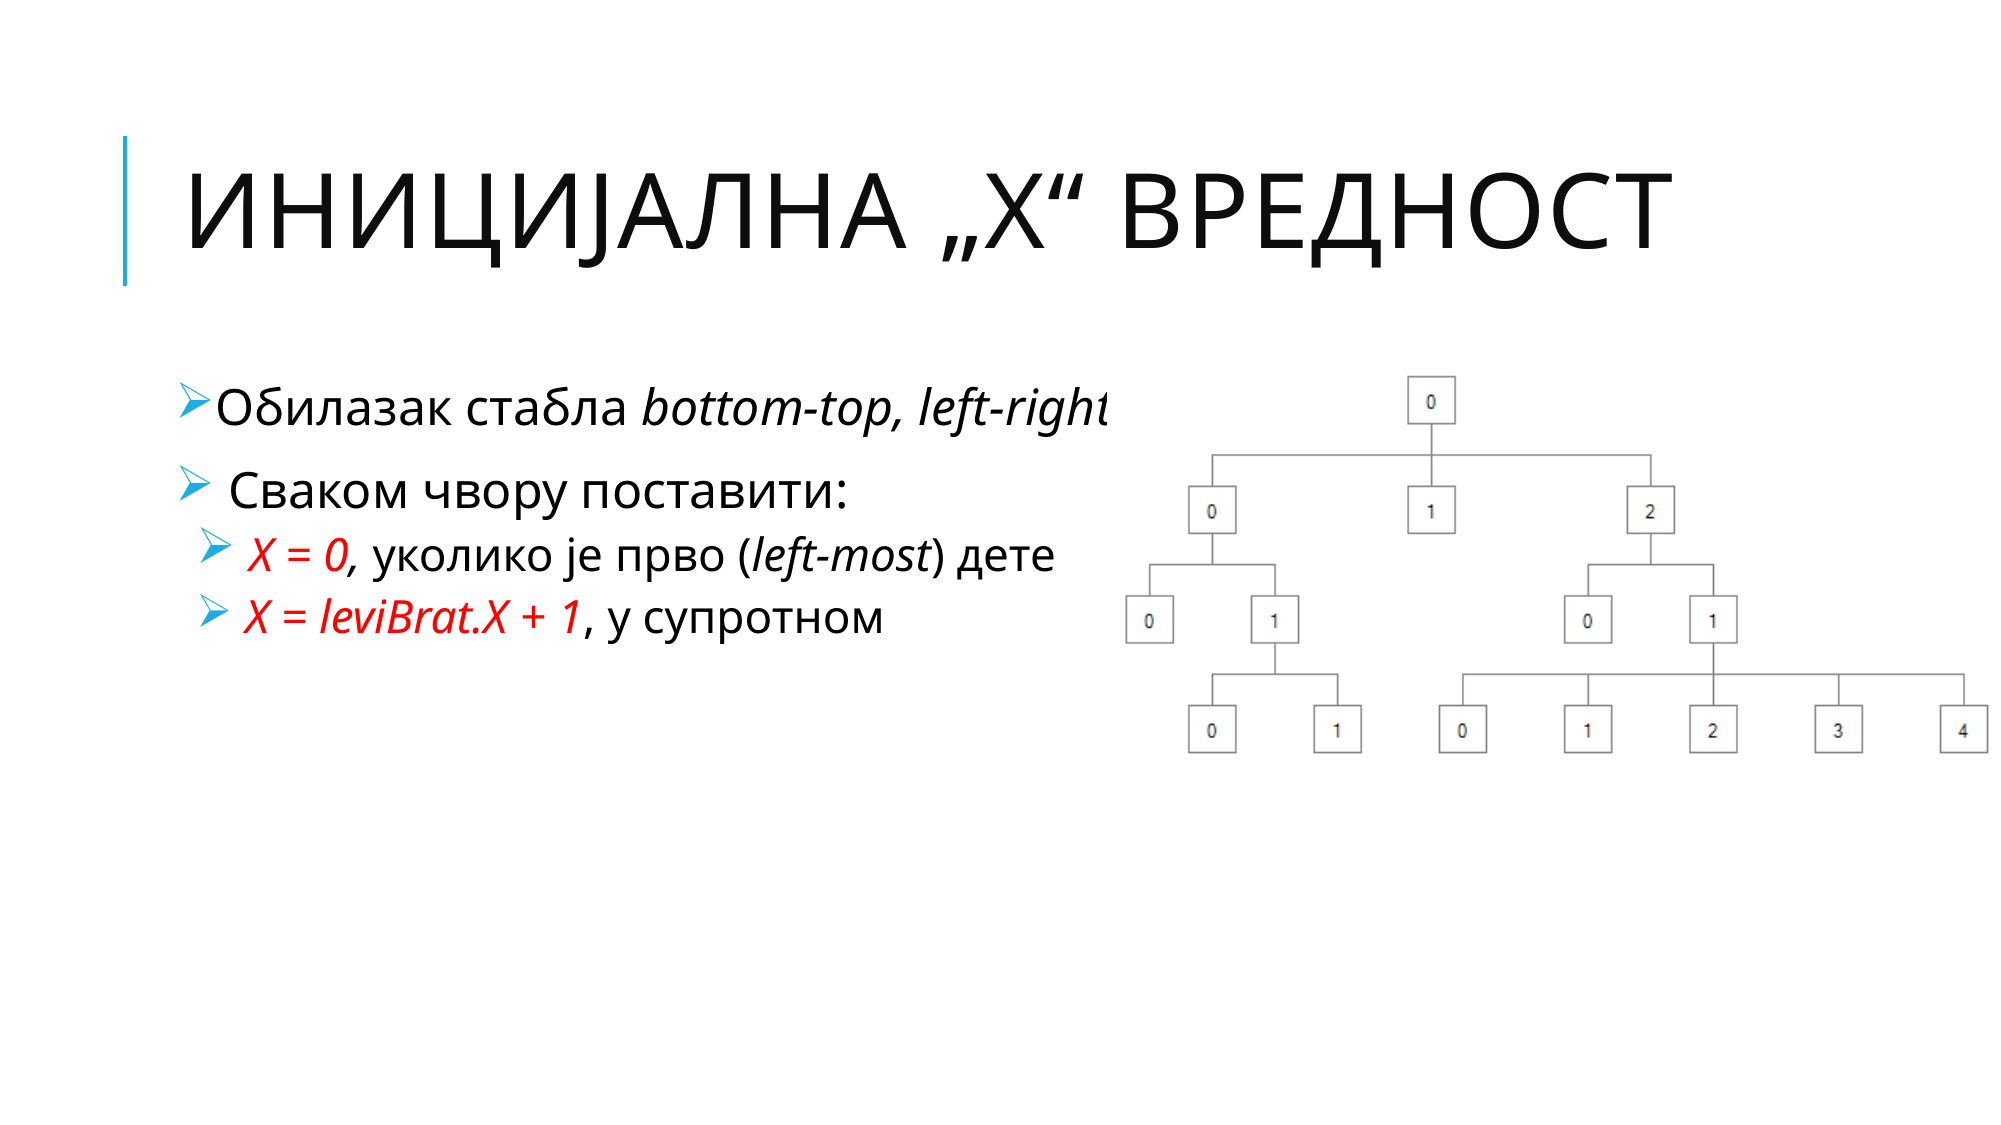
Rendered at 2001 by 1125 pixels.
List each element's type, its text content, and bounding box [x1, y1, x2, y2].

picture [1107, 359, 1998, 764]
title Иницијална „x“ вредност [168, 96, 1763, 342]
list Обилазак стабла bottom-top, left-right Сваком чвору поставити: X = 0, уколико је прво (left-most) дете X = leviBrat.X + 1, у супротном [168, 375, 1763, 1035]
